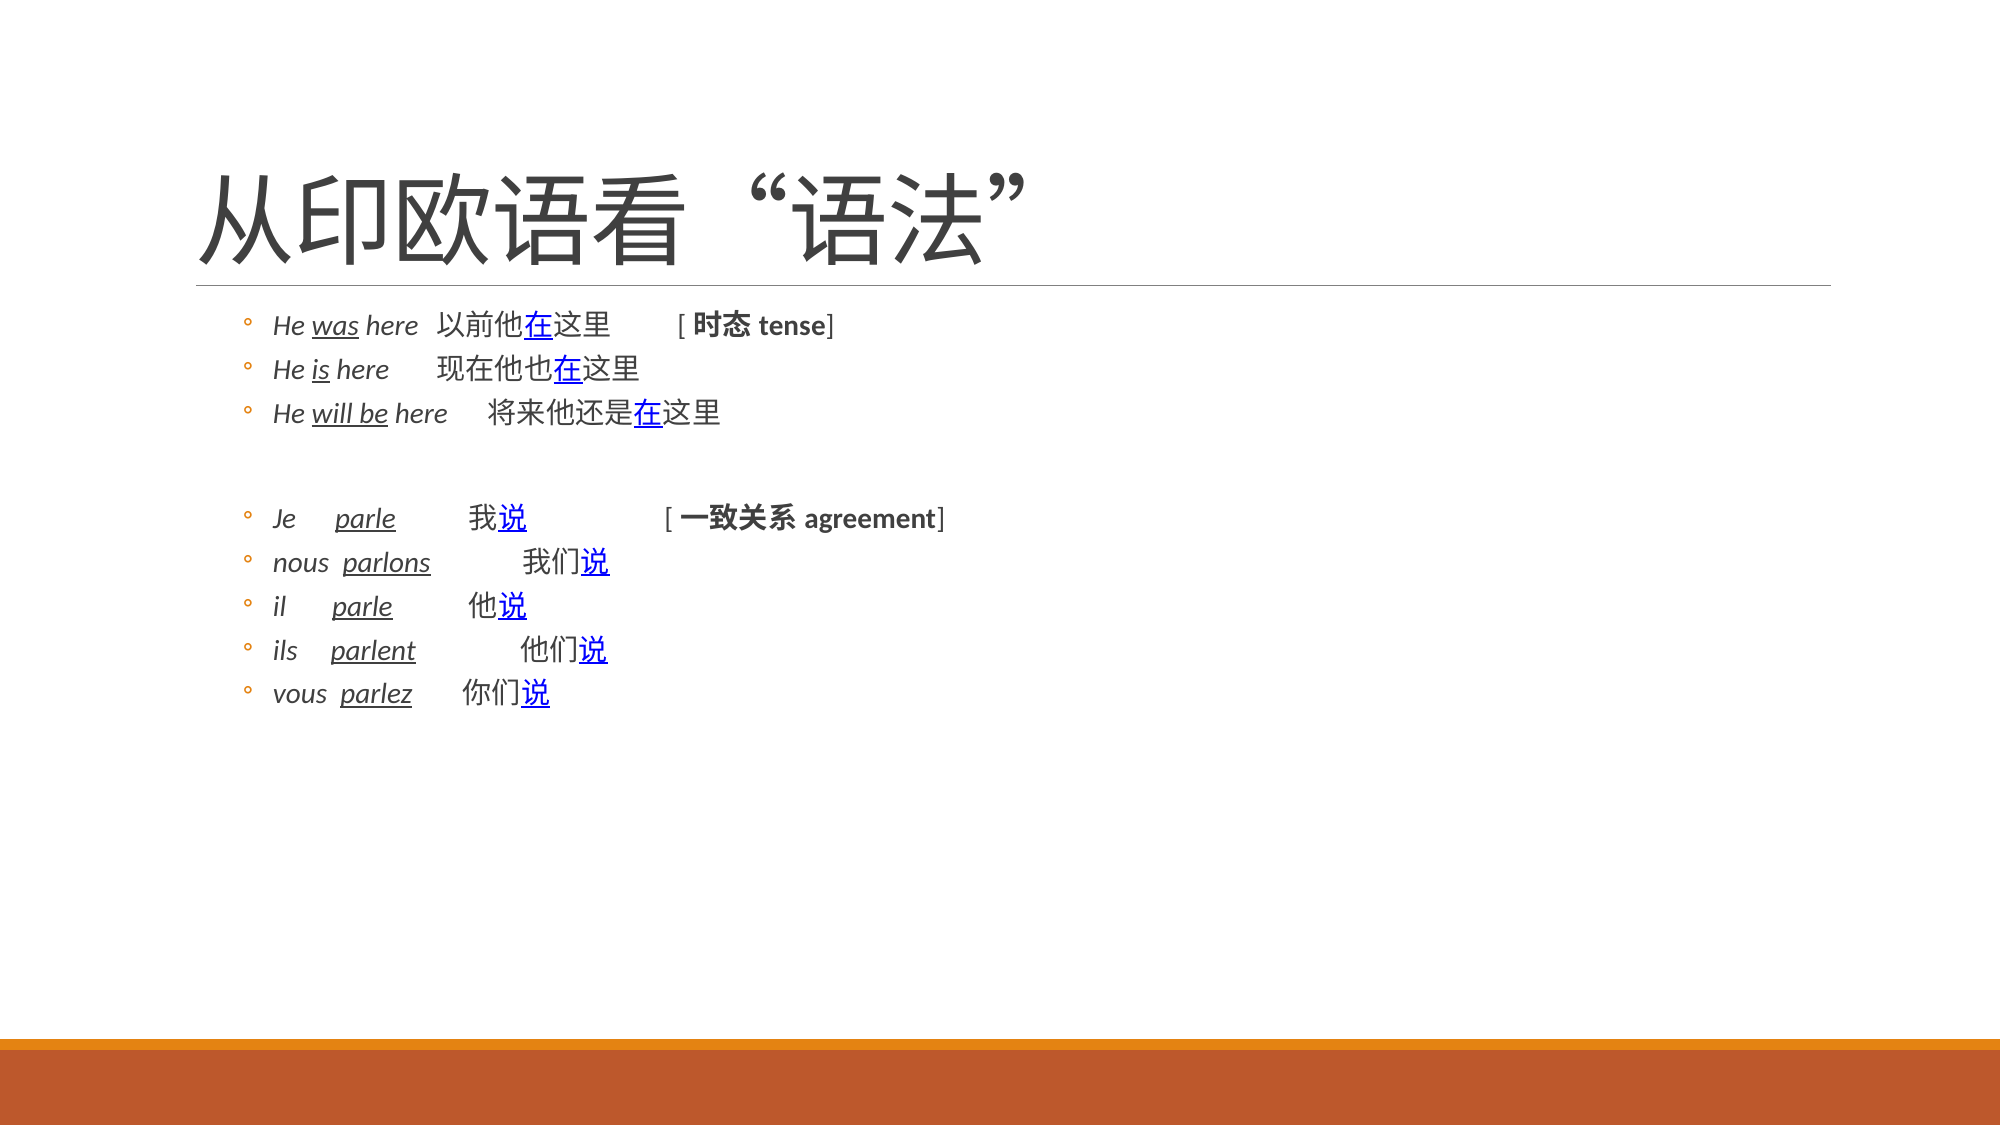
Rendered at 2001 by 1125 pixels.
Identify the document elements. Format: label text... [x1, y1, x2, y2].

list He was here 以前他在这里 [时态tense] He is here 现在他也在这里 He will be here 将来他还是在这里 Je parle 我说 [一致关系agreement] nous parlons 我们说 il parle 他说 ils parlent 他们说 vous parlez 你们说 [180, 302, 1830, 963]
title 从印欧语看“语法” [180, 47, 1830, 285]
